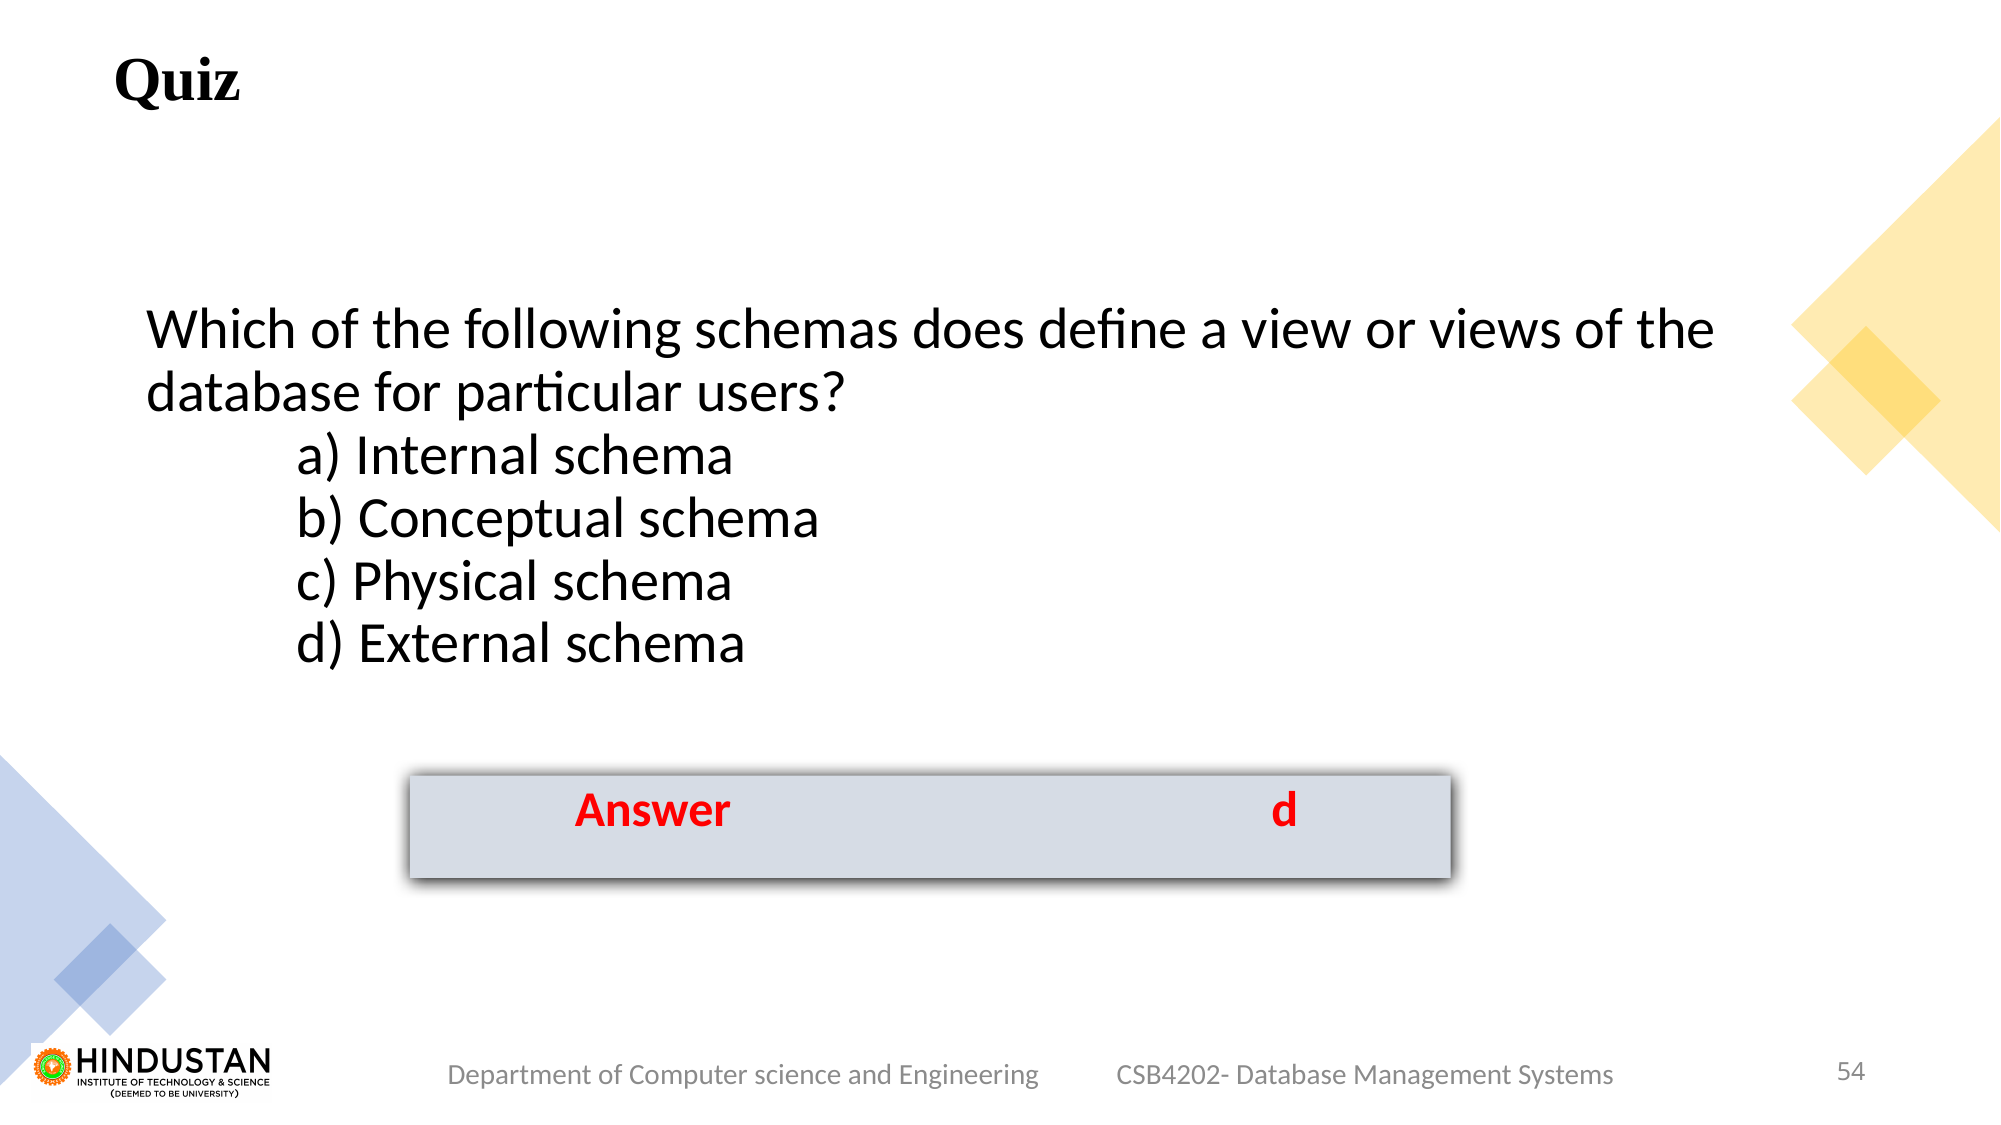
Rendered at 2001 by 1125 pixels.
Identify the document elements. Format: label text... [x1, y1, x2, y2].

picture [31, 1043, 272, 1103]
footer Department of Computer science and Engineering CSB4202- Database Management Systems [271, 1042, 1792, 1103]
slide_number 54 [1812, 1042, 1881, 1103]
text_box Answer d [409, 775, 1451, 879]
text_box [52, 921, 168, 1038]
text_box [0, 753, 168, 1088]
text_box [0, 0, 2000, 1125]
text_box [1824, 115, 2000, 535]
text_box Which of the following schemas does define a view or views of the database for particular users? a) Internal schema b) Conceptual schema c) Physical schema d) External schema [131, 290, 1954, 697]
title Quiz [98, 30, 1424, 131]
